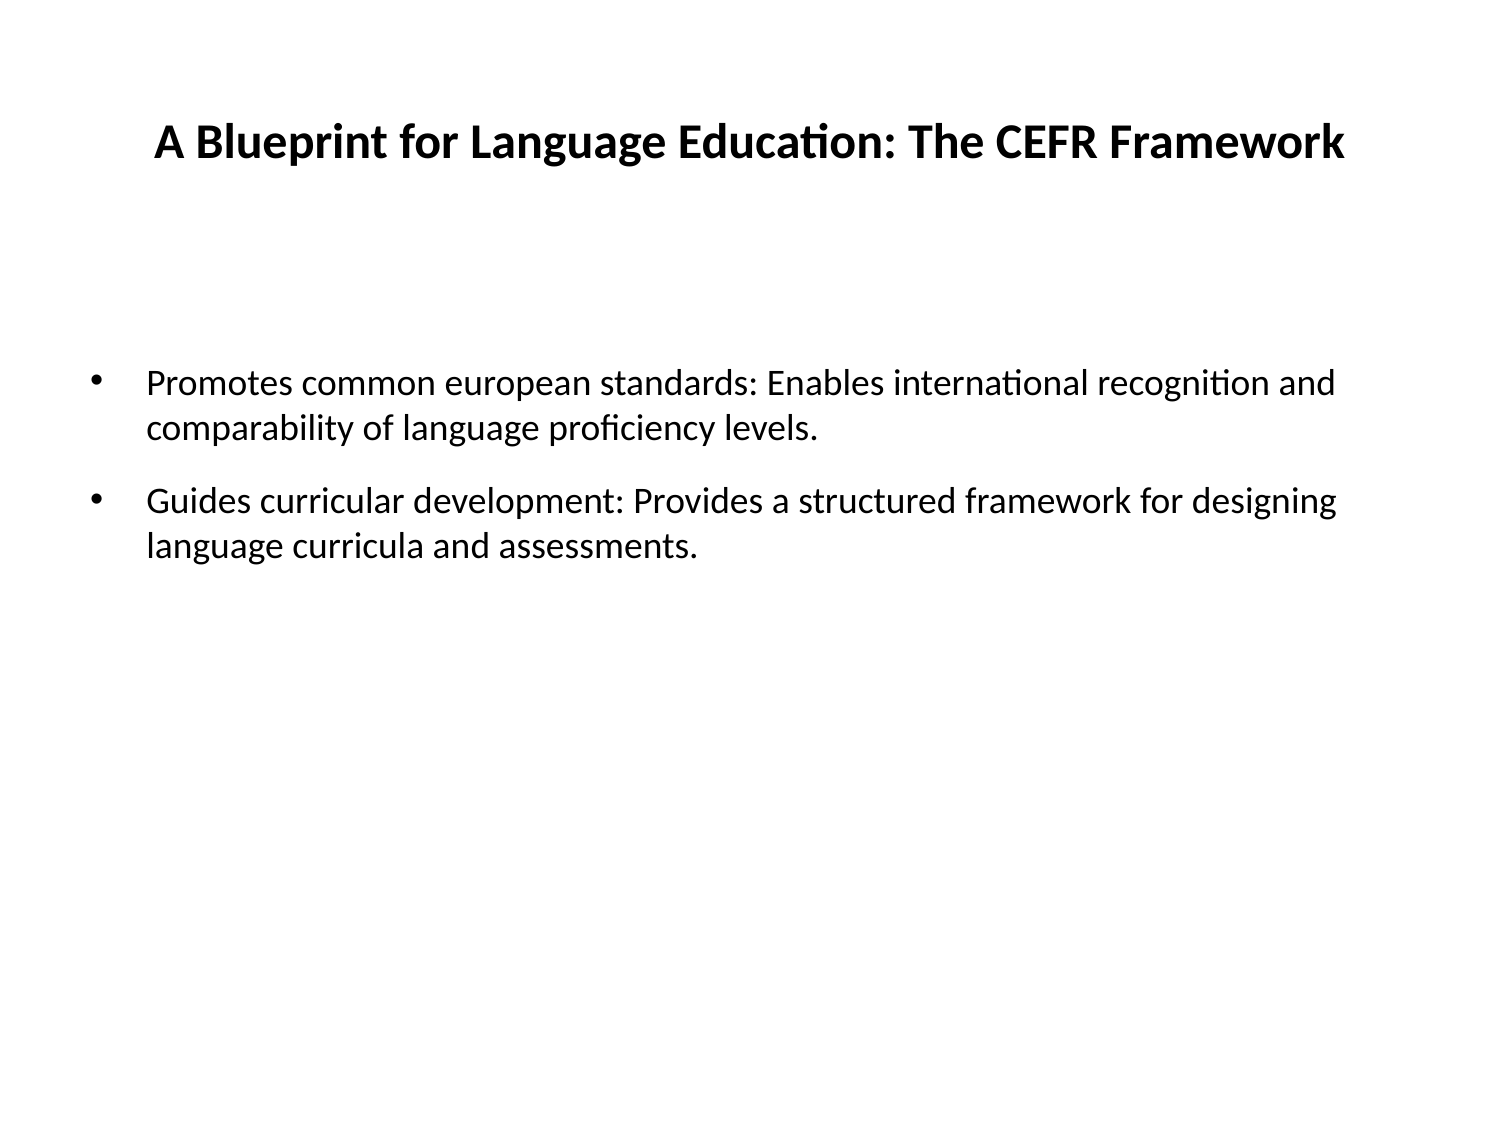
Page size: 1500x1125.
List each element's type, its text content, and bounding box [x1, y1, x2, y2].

title A Blueprint for Language Education: The CEFR Framework [75, 45, 1425, 233]
list Promotes common european standards: Enables international recognition and comparability of language proficiency levels. Guides curricular development: Provides a structured framework for designing language curricula and assessments. [75, 262, 1425, 1005]
